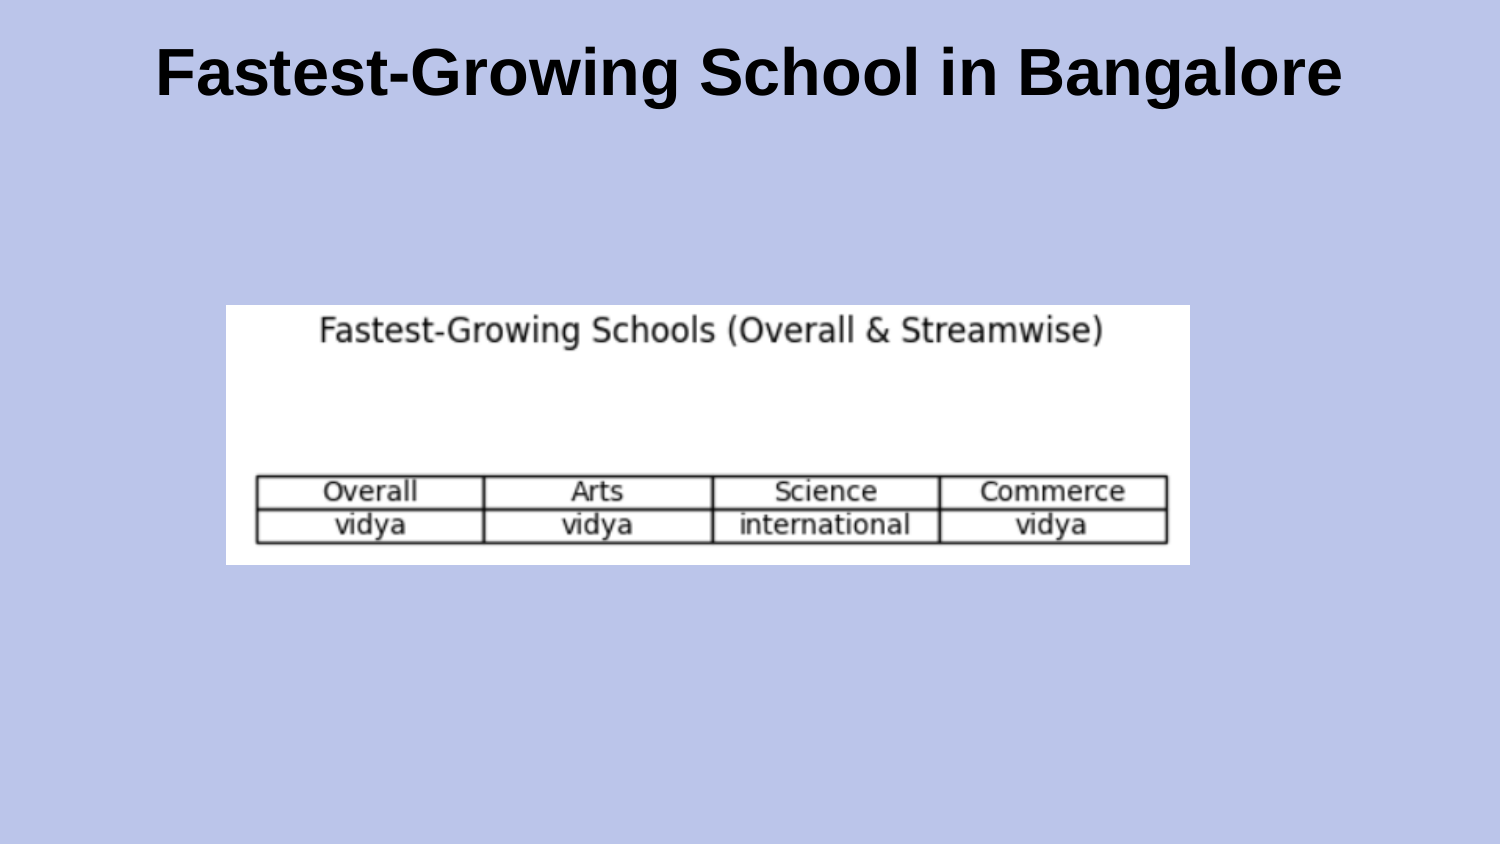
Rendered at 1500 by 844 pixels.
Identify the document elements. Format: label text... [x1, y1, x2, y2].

title Fastest-Growing School in Bangalore [37, 25, 1463, 128]
picture [226, 304, 1190, 565]
